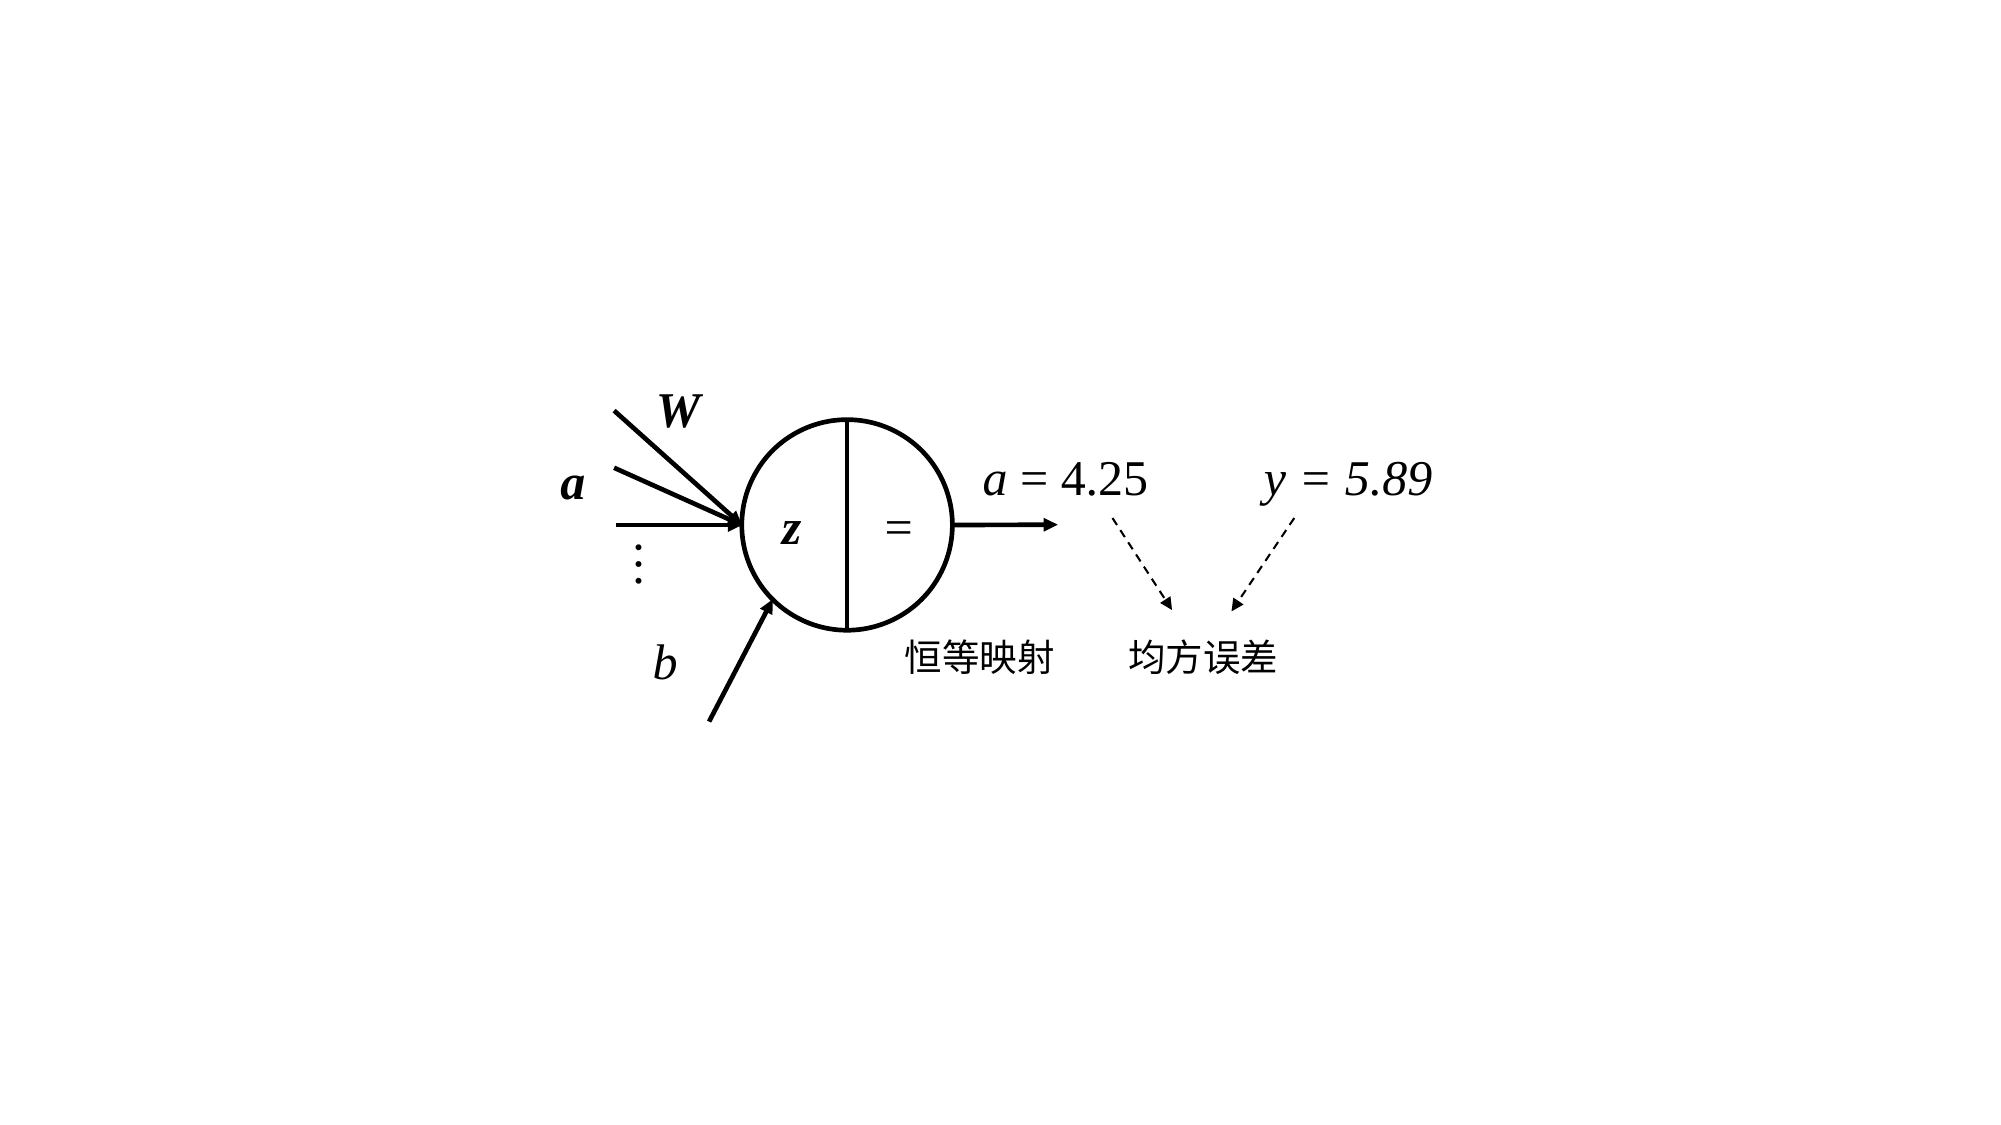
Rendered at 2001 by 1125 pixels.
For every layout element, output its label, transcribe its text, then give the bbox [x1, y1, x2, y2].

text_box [709, 599, 773, 722]
text_box a = 4.25 [967, 437, 1176, 513]
text_box z [767, 486, 817, 562]
text_box [740, 418, 954, 632]
text_box y = 5.89 [1249, 437, 1460, 513]
text_box … [619, 526, 694, 605]
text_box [1112, 517, 1172, 610]
text_box b [637, 621, 693, 697]
text_box 恒等映射 [889, 626, 1070, 686]
text_box 均方误差 [1113, 626, 1294, 686]
text_box = [869, 486, 928, 562]
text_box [1231, 517, 1295, 612]
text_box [614, 410, 742, 467]
text_box W [641, 369, 716, 410]
text_box a [545, 442, 601, 518]
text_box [614, 467, 742, 525]
